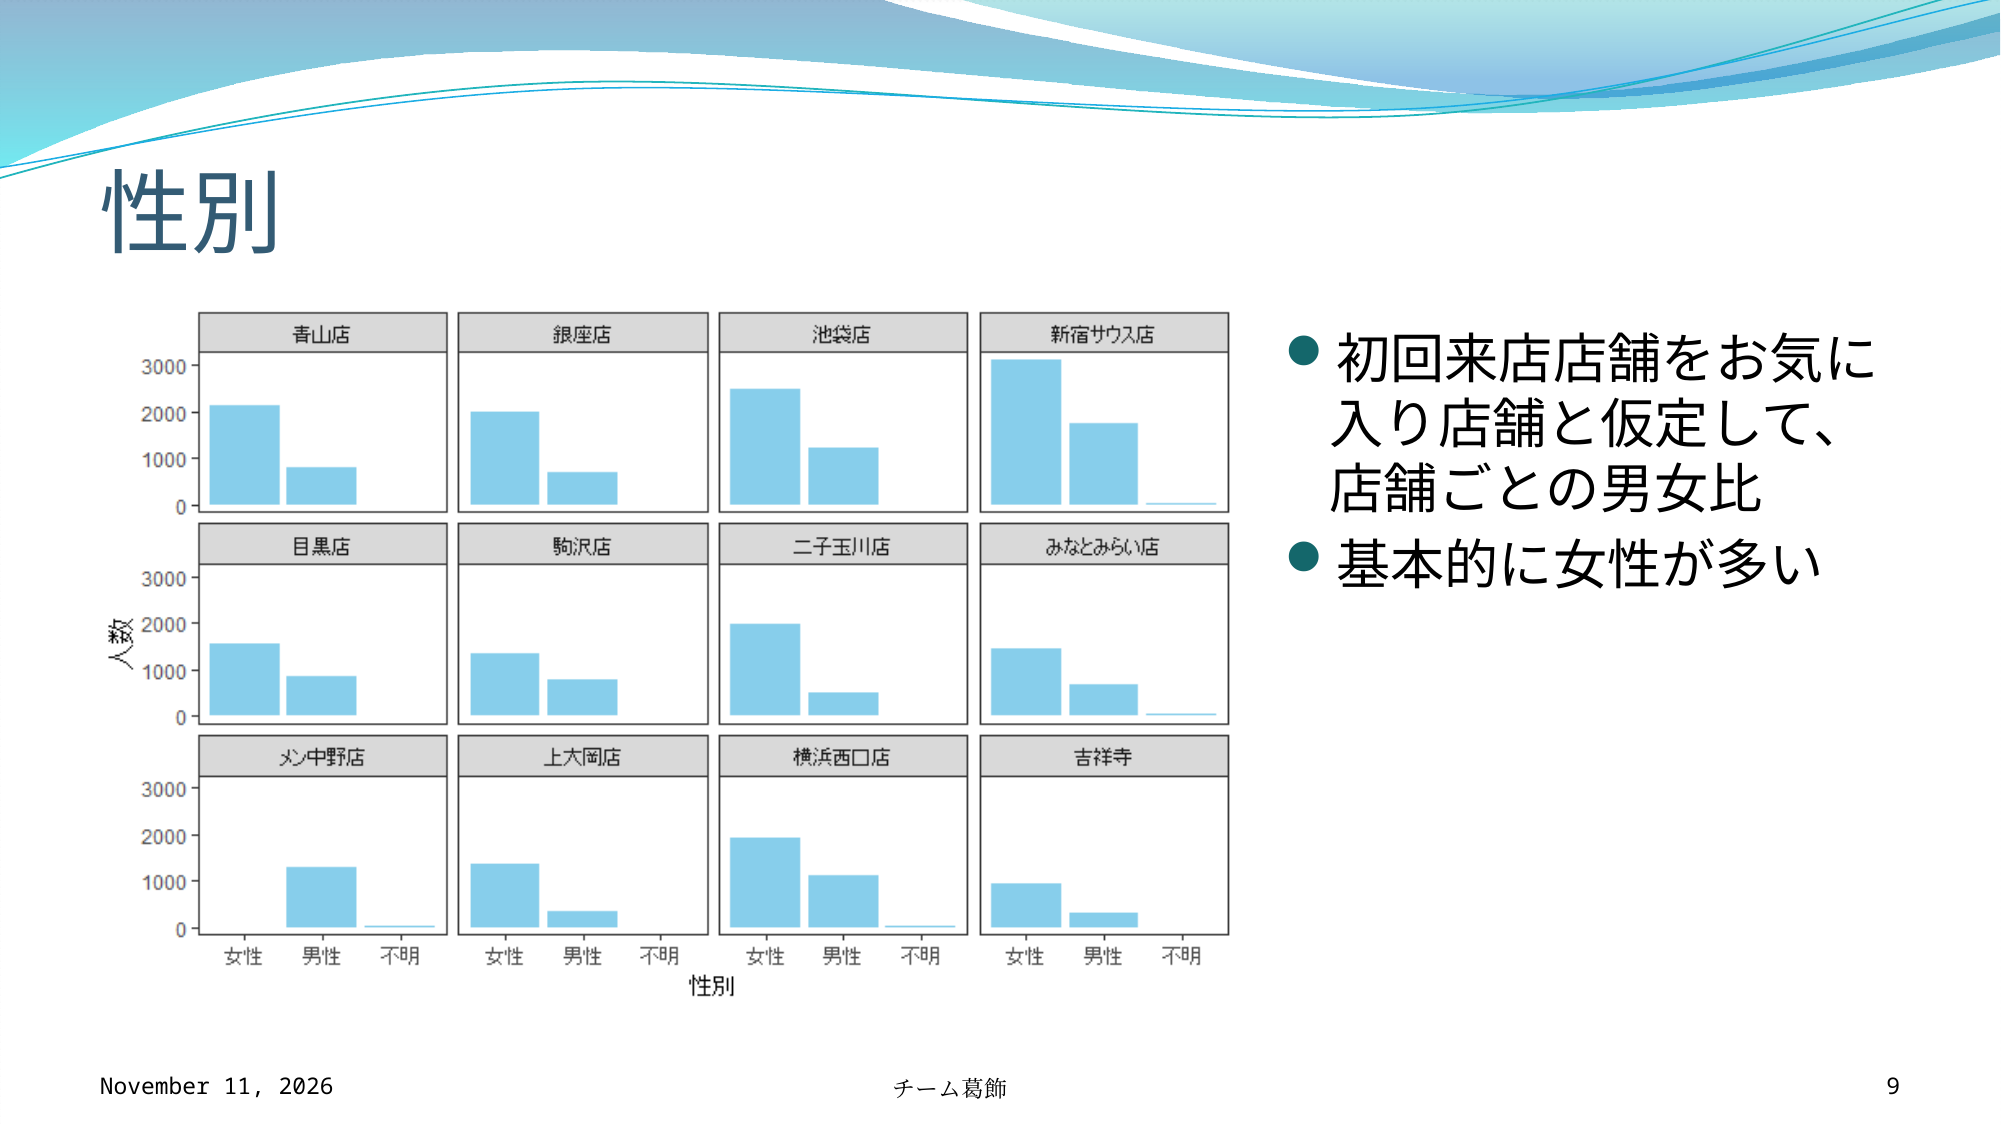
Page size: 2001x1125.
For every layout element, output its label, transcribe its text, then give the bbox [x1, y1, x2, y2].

footer チーム葛飾 [583, 1042, 1317, 1103]
picture [99, 301, 1241, 1006]
title 性別 [99, 76, 1900, 265]
list 初回来店店舗をお気に入り店舗と仮定して、店舗ごとの男女比 基本的に女性が多い [1269, 317, 1900, 1030]
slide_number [99, 1042, 567, 1103]
slide_number 9 [1733, 1042, 1900, 1103]
